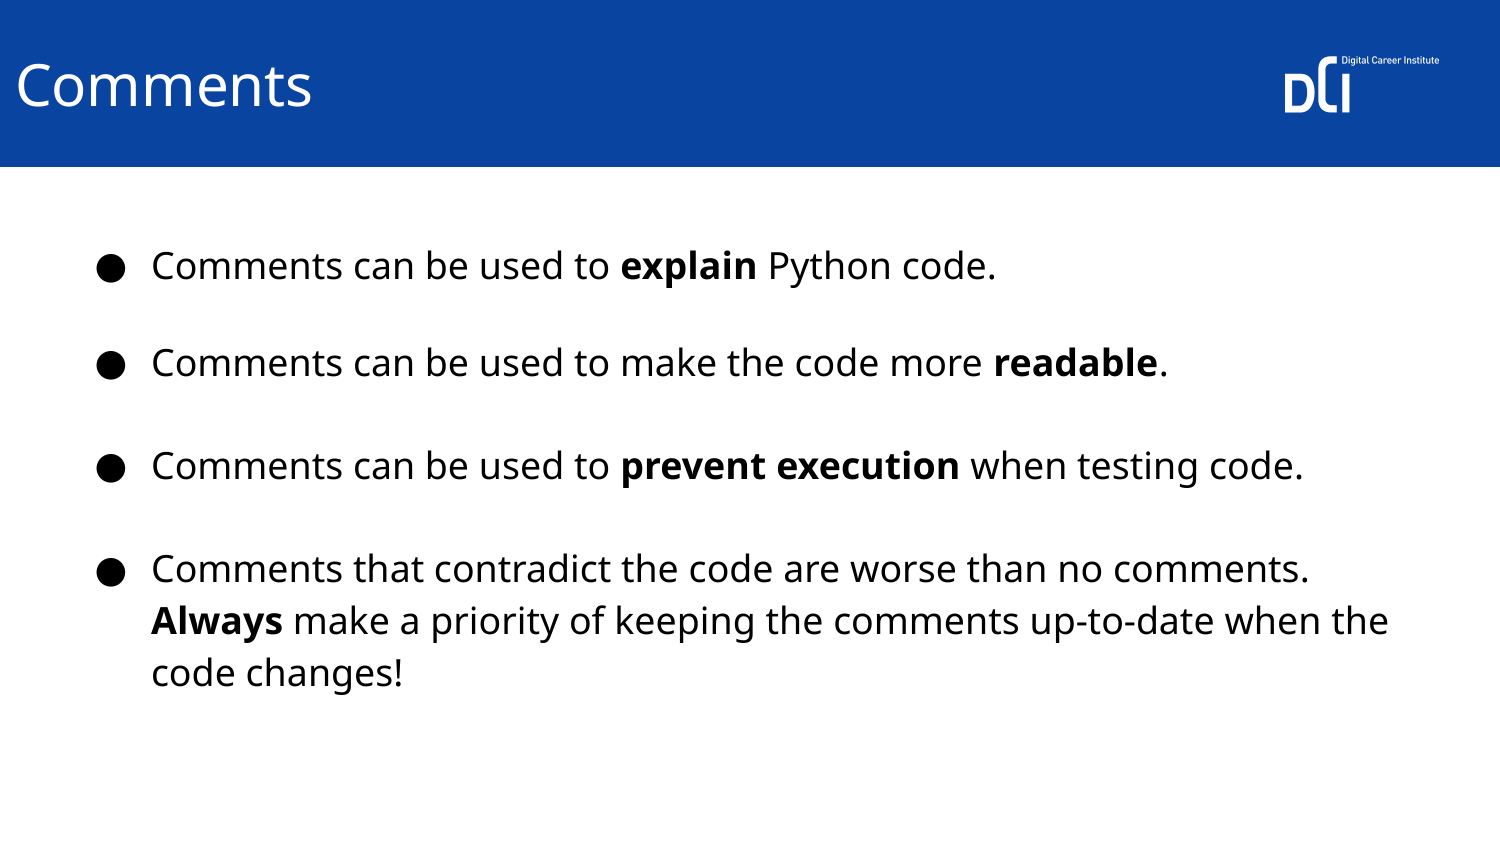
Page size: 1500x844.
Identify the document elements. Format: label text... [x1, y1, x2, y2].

title Comments [0, 0, 1500, 167]
text_box Comments can be used to explain Python code. Comments can be used to make the code more readable. Comments can be used to prevent execution when testing code. Comments that contradict the code are worse than no comments. Always make a priority of keeping the comments up-to-date when the code changes! [60, 220, 1440, 709]
picture [1274, 43, 1445, 123]
